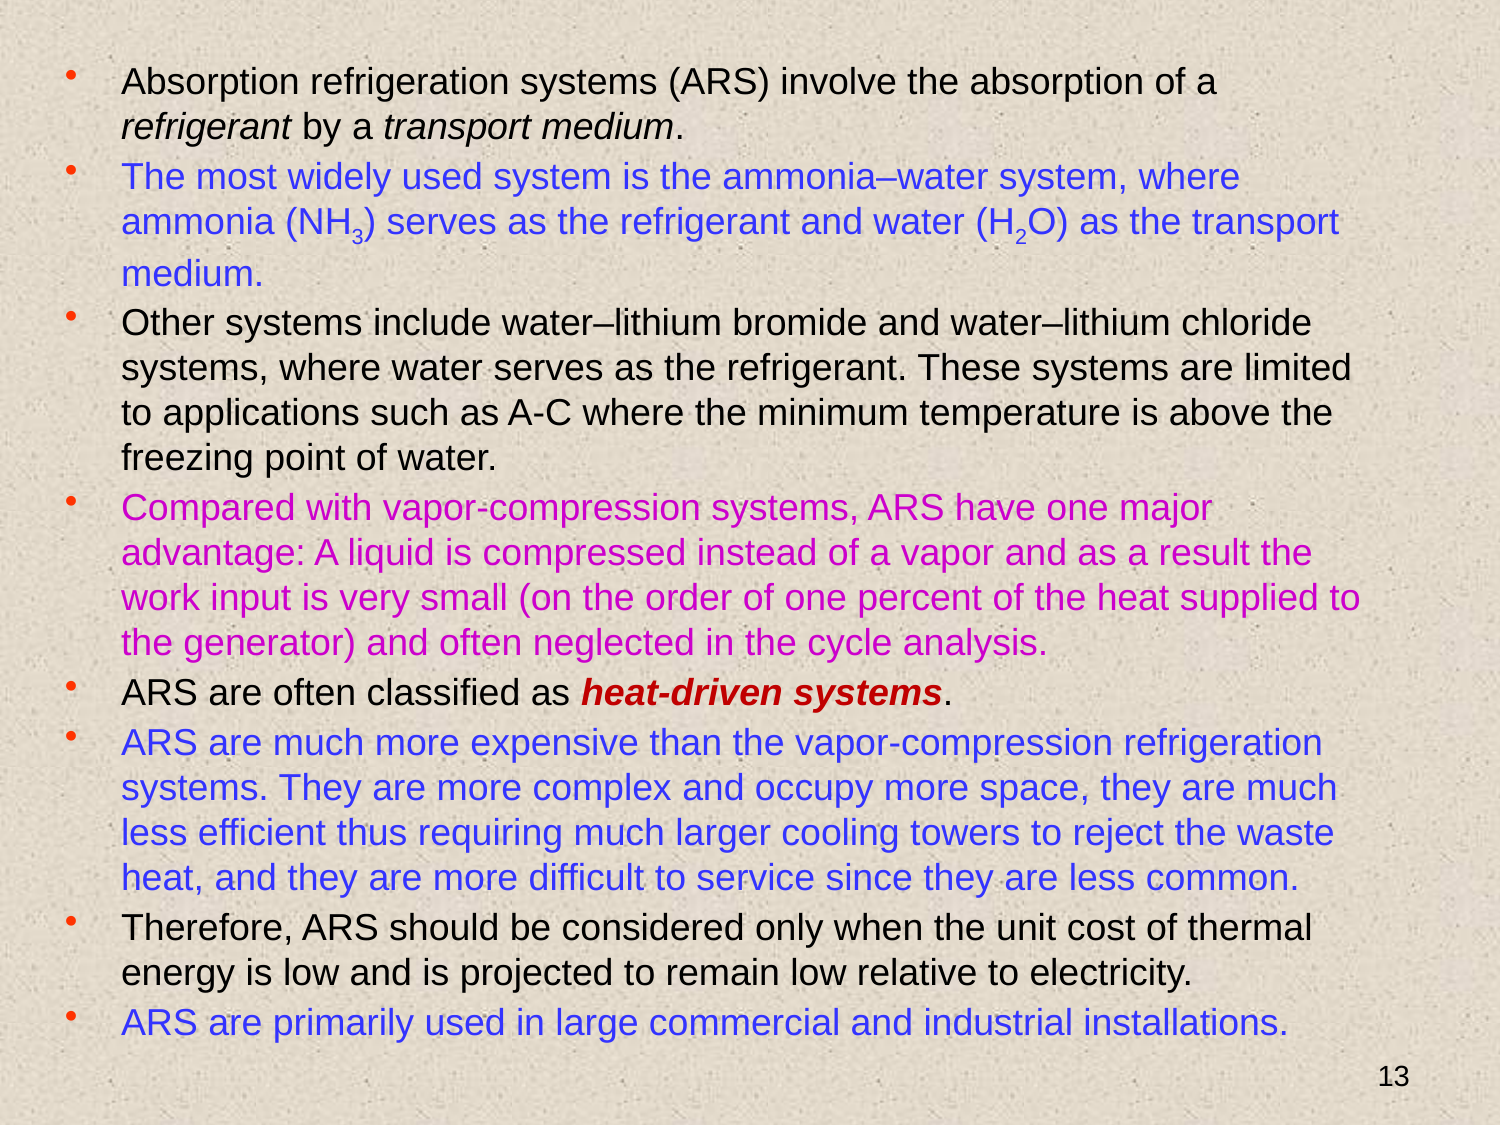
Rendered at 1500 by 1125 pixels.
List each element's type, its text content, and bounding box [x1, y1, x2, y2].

slide_number 13 [1074, 1049, 1426, 1103]
text_box Absorption refrigeration systems (ARS) involve the absorption of a refrigerant by a transport medium. The most widely used system is the ammonia–water system, where ammonia (NH3) serves as the refrigerant and water (H2O) as the transport medium. Other systems include water–lithium bromide and water–lithium chloride systems, where water serves as the refrigerant. These systems are limited to applications such as A-C where the minimum temperature is above the freezing point of water. Compared with vapor-compression systems, ARS have one major advantage: A liquid is compressed instead of a vapor and as a result the work input is very small (on the order of one percent of the heat supplied to the generator) and often neglected in the cycle analysis. ARS are often classified as heat-driven systems. ARS are much more expensive than the vapor-compression refrigeration systems. They are more complex and occupy more space, they are much less efficient thus requiring much larger cooling towers to reject the waste heat, and they are more difficult to service since they are less common. Therefore, ARS should be considered only when the unit cost of thermal energy is low and is projected to remain low relative to electricity. ARS are primarily used in large commercial and industrial installations. [49, 49, 1400, 1051]
picture [0, 0, 1500, 1125]
